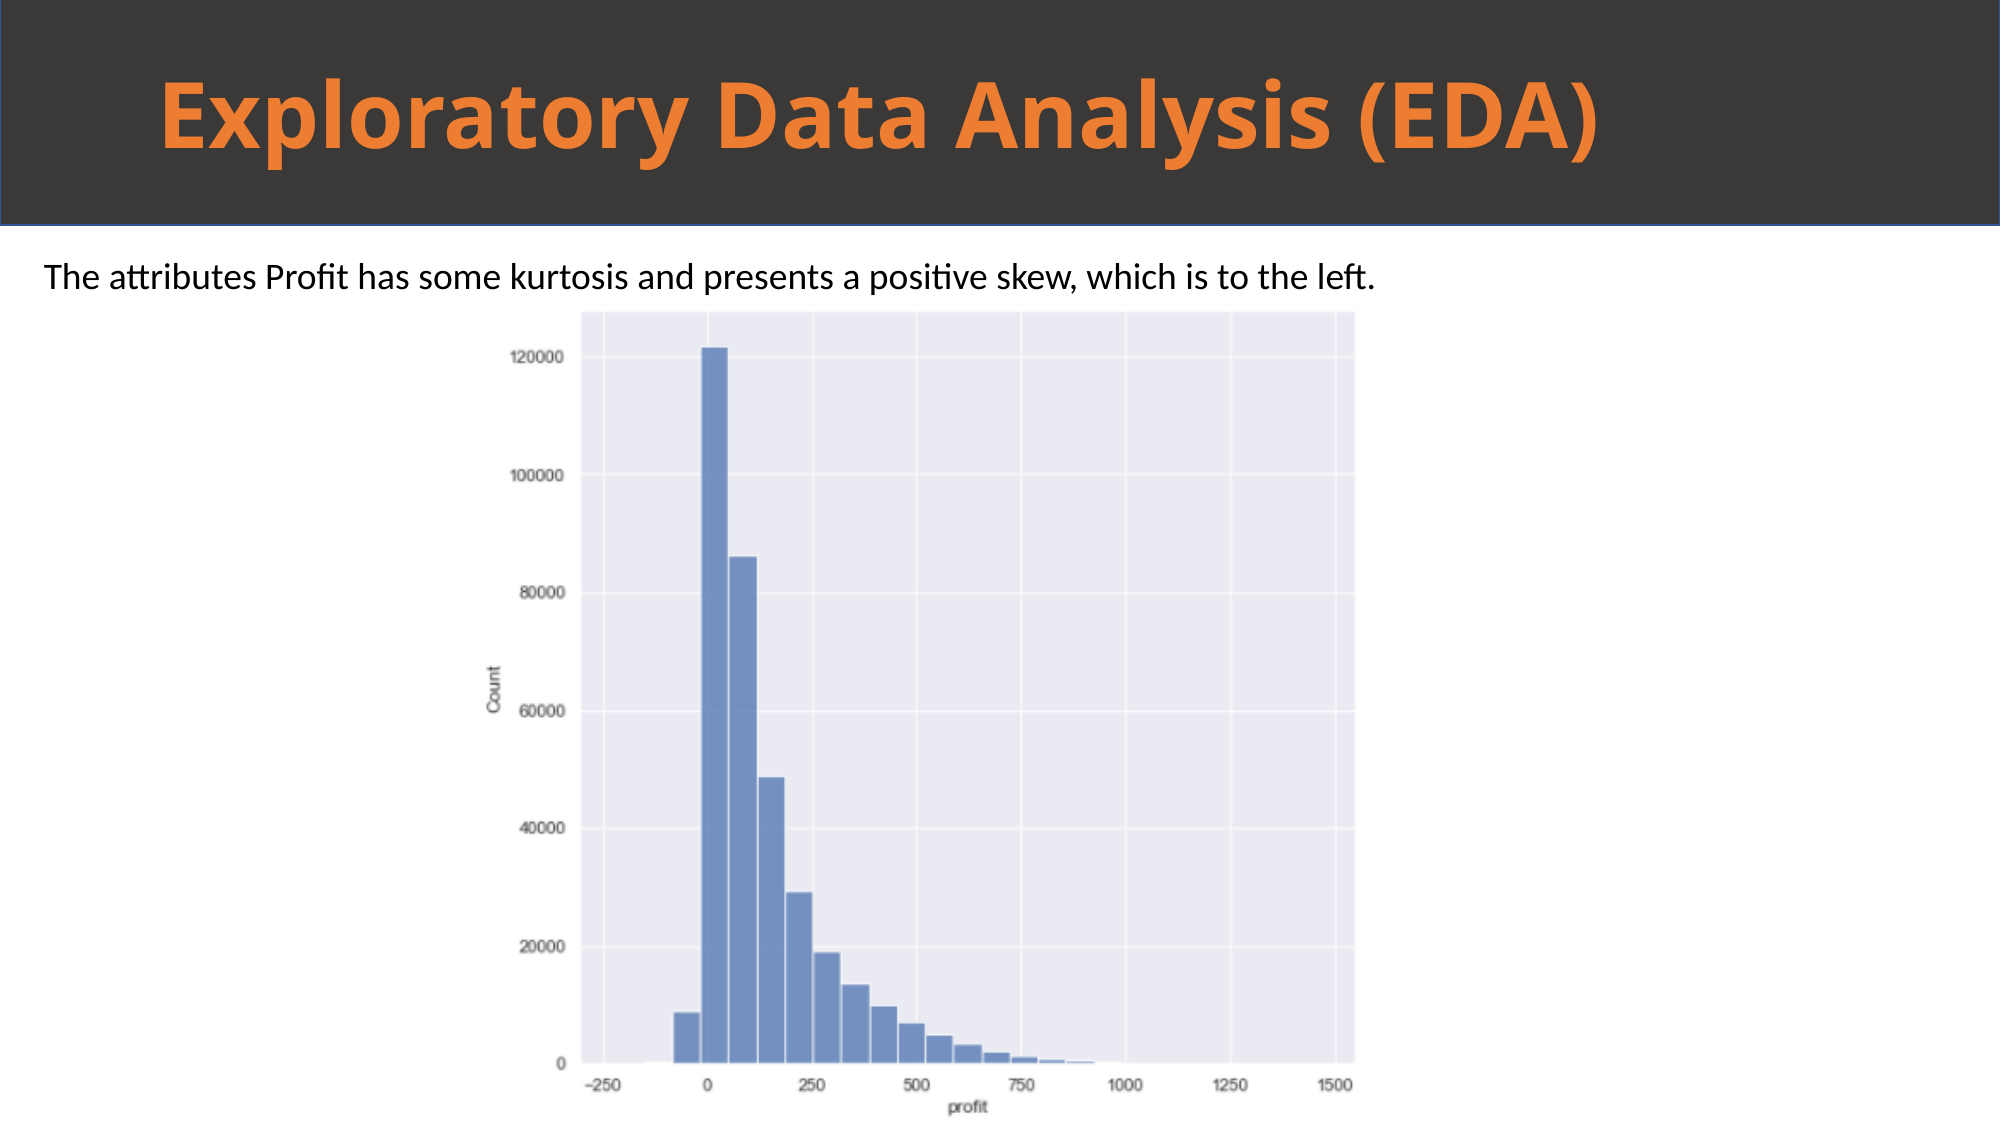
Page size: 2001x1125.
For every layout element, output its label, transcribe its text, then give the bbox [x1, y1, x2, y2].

picture [475, 300, 1380, 1125]
text_box Exploratory Data Analysis (EDA) [0, 0, 2000, 226]
text_box The attributes Profit has some kurtosis and presents a positive skew, which is to the left. [28, 244, 1971, 304]
